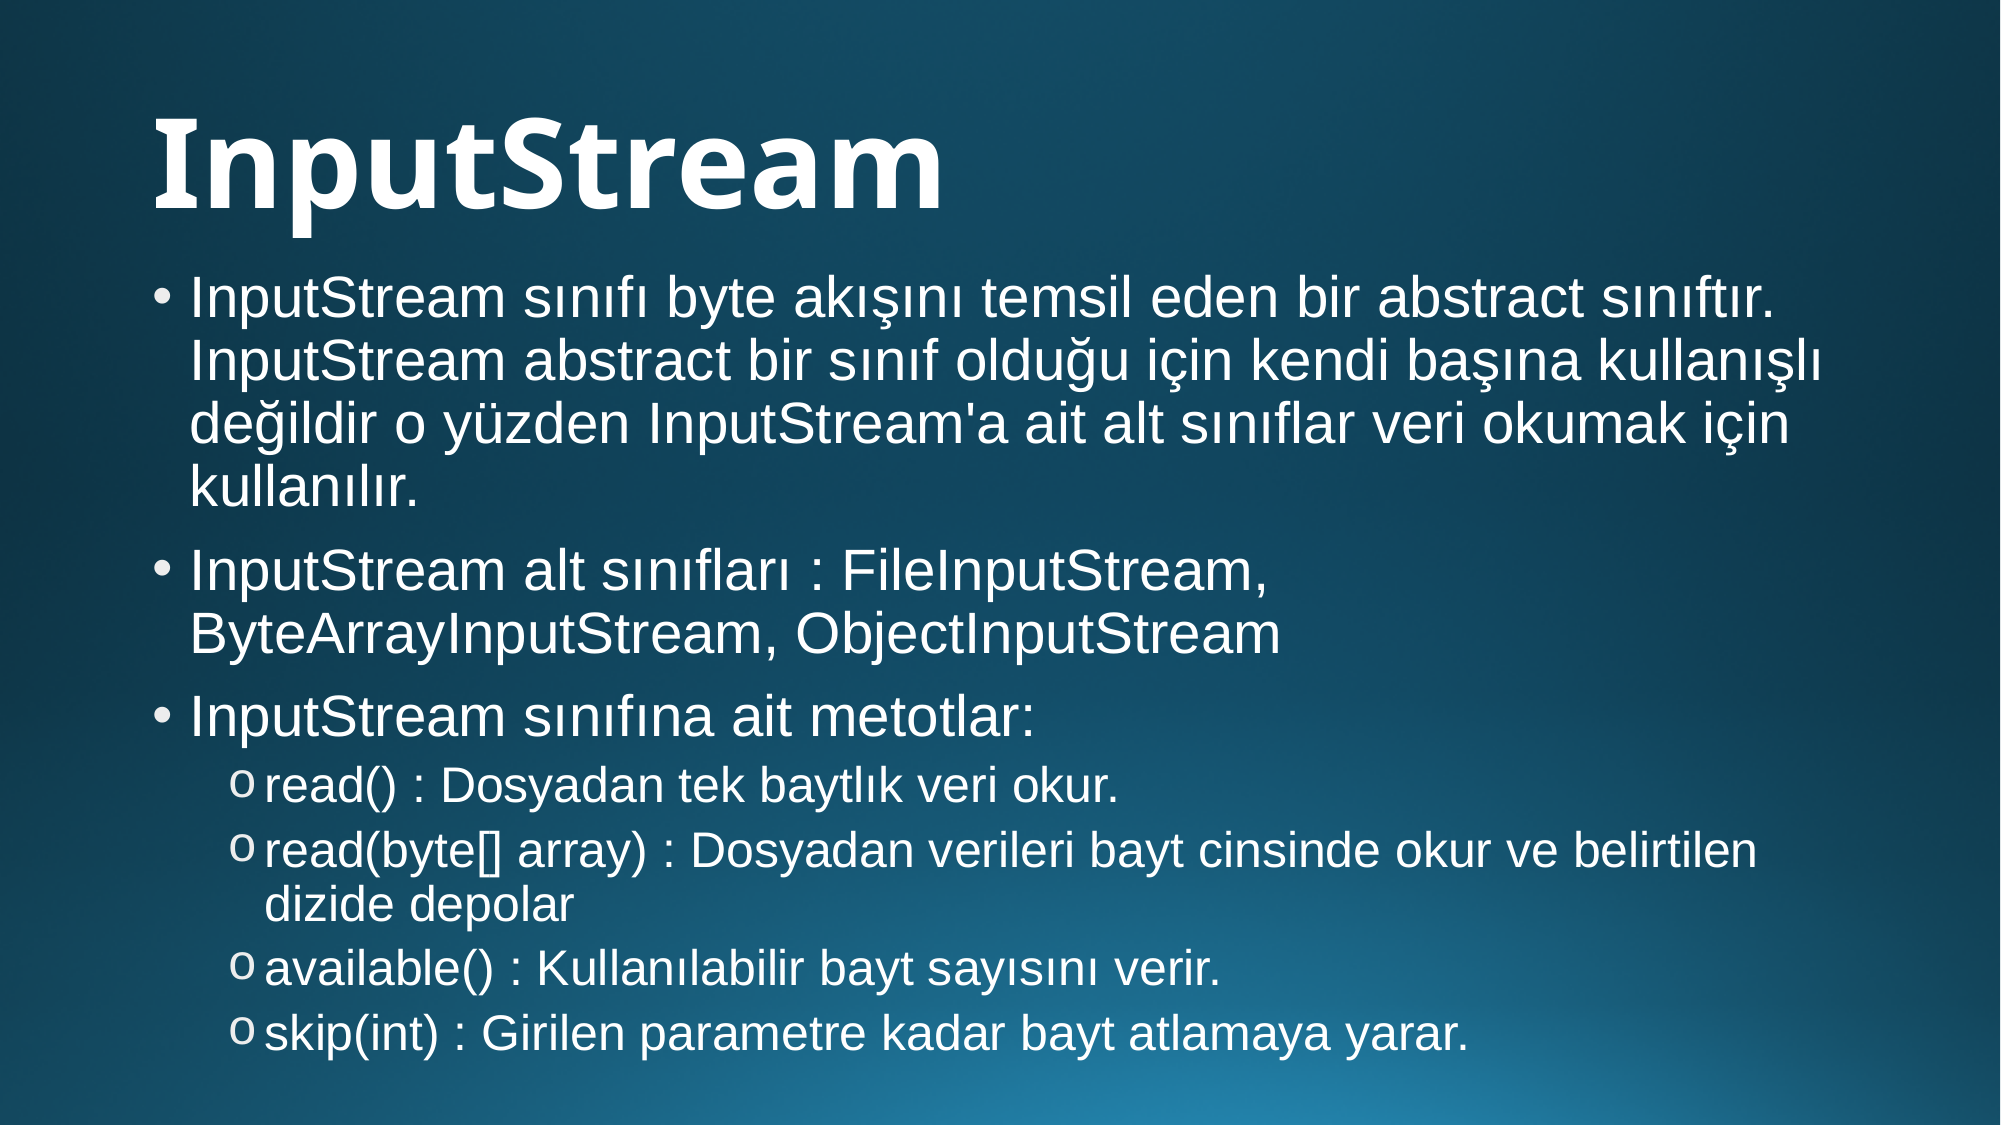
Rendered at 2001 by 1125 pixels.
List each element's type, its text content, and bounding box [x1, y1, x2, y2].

title InputStream [137, 59, 1863, 260]
list InputStream sınıfı byte akışını temsil eden bir abstract sınıftır. InputStream abstract bir sınıf olduğu için kendi başına kullanışlı değildir o yüzden InputStream'a ait alt sınıflar veri okumak için kullanılır. InputStream alt sınıfları : FileInputStream, ByteArrayInputStream, ObjectInputStream InputStream sınıfına ait metotlar: read() : Dosyadan tek baytlık veri okur. read(byte[] array) : Dosyadan verileri bayt cinsinde okur ve belirtilen dizide depolar available() : Kullanılabilir bayt sayısını verir. skip(int) : Girilen parametre kadar bayt atlamaya yarar. [137, 260, 1863, 1086]
picture [0, 0, 2001, 1125]
